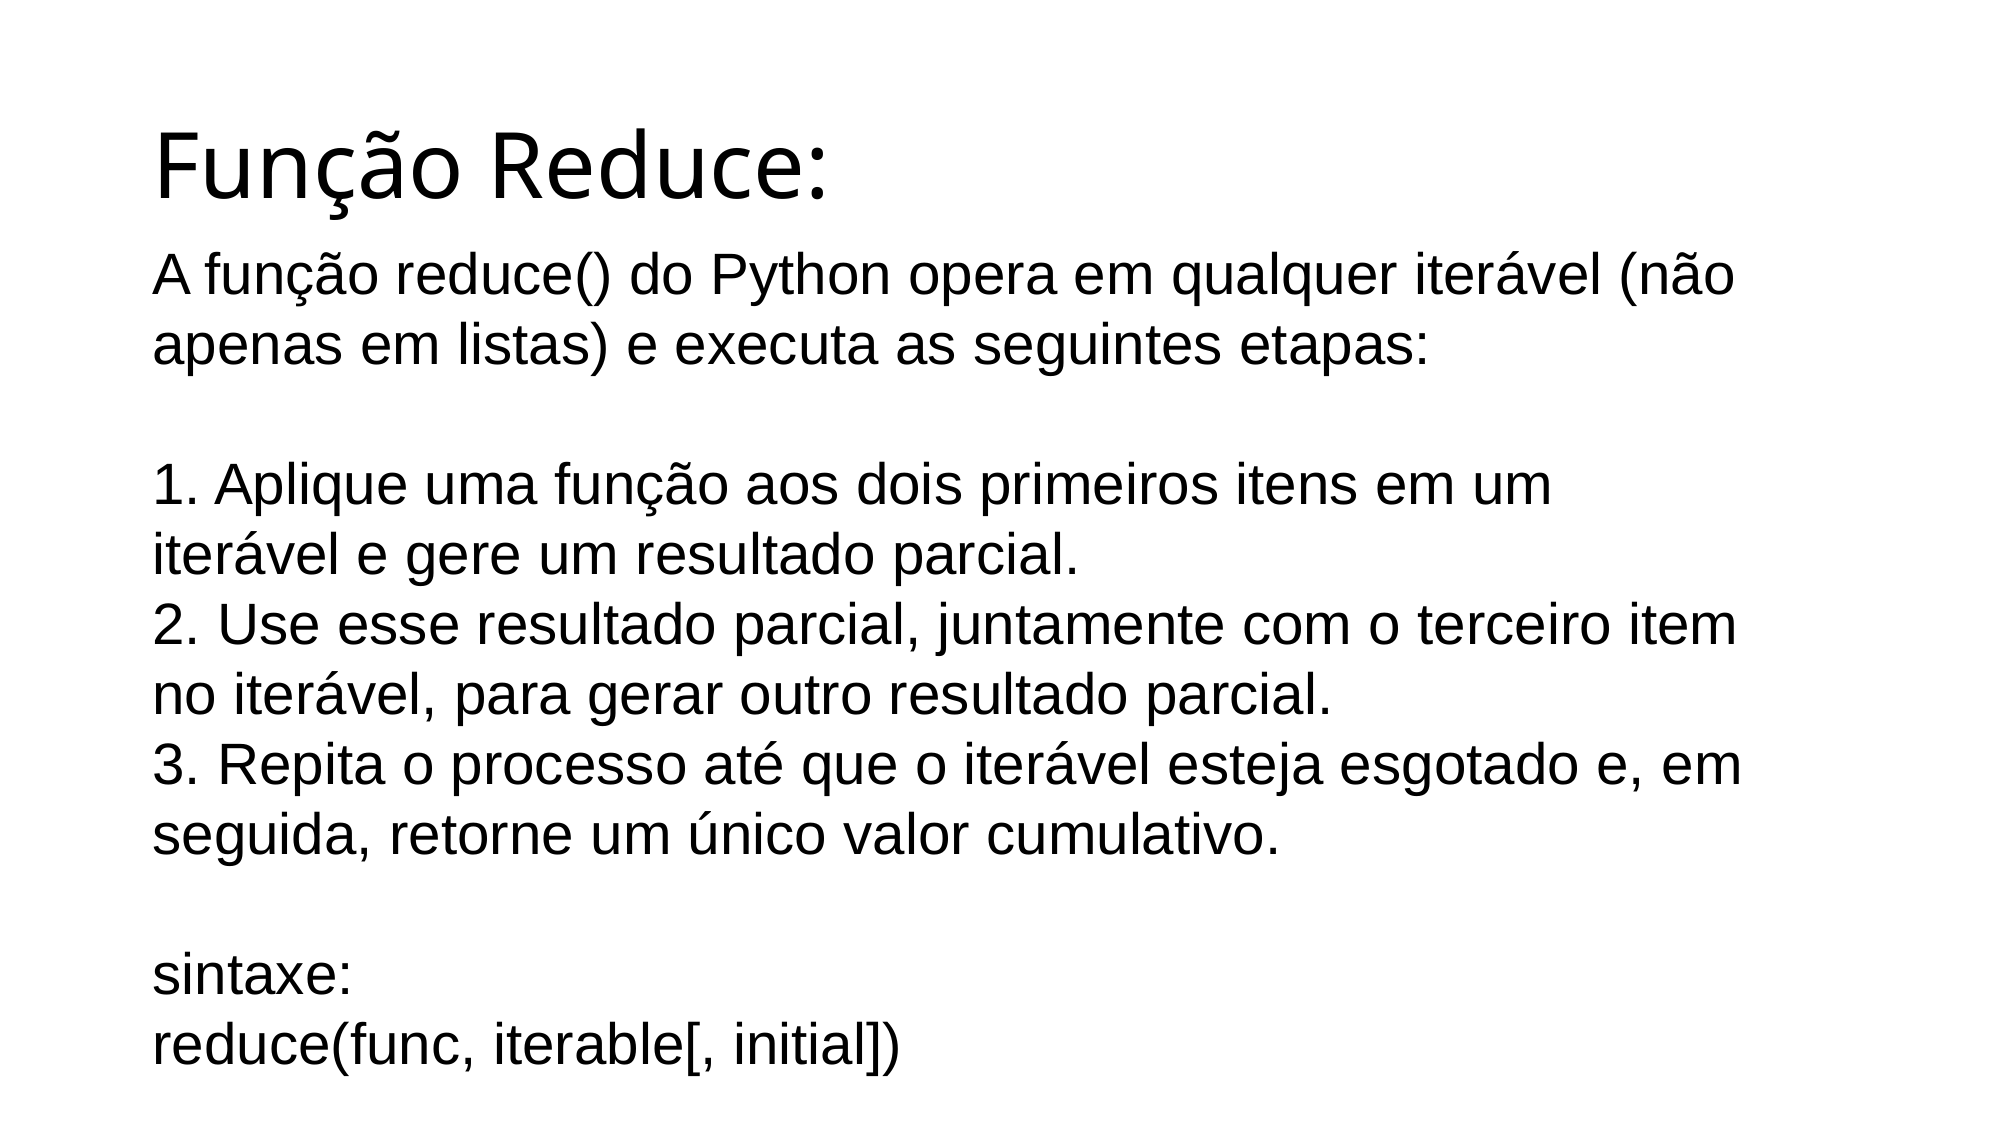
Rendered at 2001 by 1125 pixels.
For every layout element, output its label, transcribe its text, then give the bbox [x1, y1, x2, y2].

list A função reduce() do Python opera em qualquer iterável (não apenas em listas) e executa as seguintes etapas: 1. Aplique uma função aos dois primeiros itens em um iterável e gere um resultado parcial. 2. Use esse resultado parcial, juntamente com o terceiro item no iterável, para gerar outro resultado parcial. 3. Repita o processo até que o iterável esteja esgotado e, em seguida, retorne um único valor cumulativo. sintaxe: reduce(func, iterable[, initial]) [137, 228, 1761, 1084]
title Função Reduce: [137, 59, 1863, 278]
